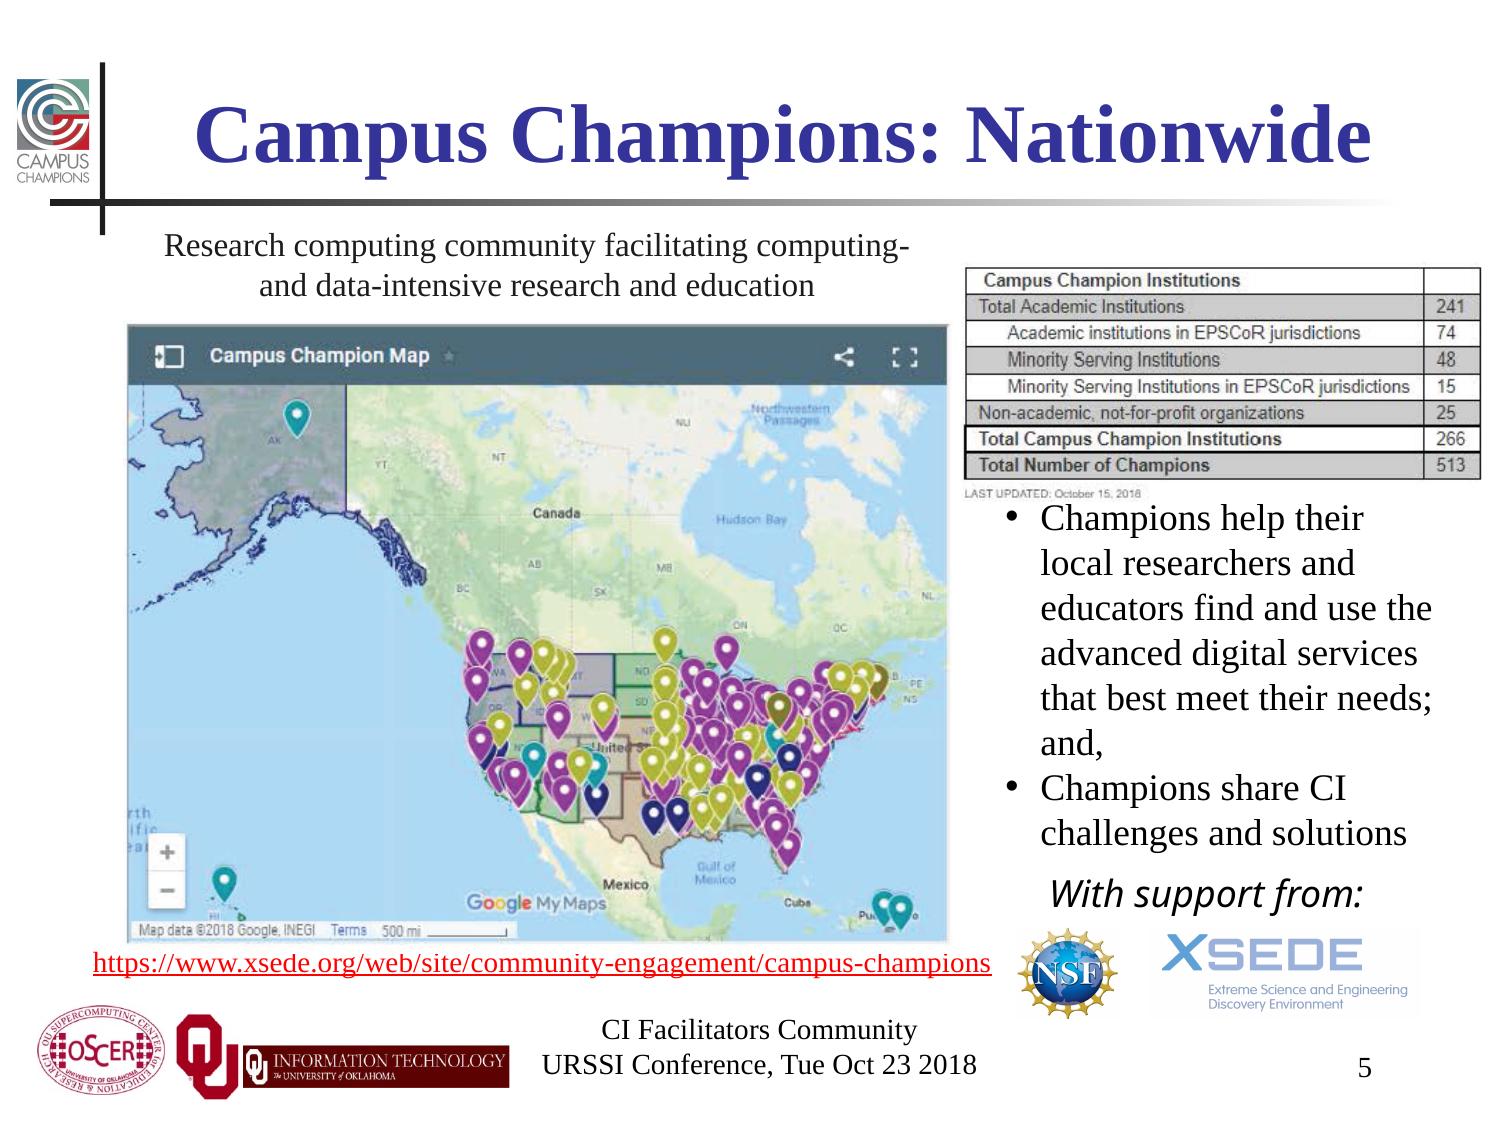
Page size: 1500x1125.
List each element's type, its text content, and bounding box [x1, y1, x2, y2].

picture [37, 1005, 165, 1095]
slide_number 5 [1174, 1029, 1388, 1091]
picture [123, 320, 958, 954]
footer CI Facilitators Community URSSI Conference, Tue Oct 23 2018 [431, 1012, 1088, 1088]
text_box https://www.xsede.org/web/site/community-engagement/campus-champions [78, 936, 990, 986]
picture [12, 74, 94, 183]
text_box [995, 863, 1427, 1020]
picture [174, 1012, 513, 1102]
text_box Champions help their local researchers and educators find and use the advanced digital services that best meet their needs; and, Champions share CI challenges and solutions [990, 511, 1456, 861]
title Campus Champions: Nationwide [124, 74, 1442, 187]
picture [960, 262, 1484, 502]
text_box Research computing community facilitating computing- and data-intensive research and education [106, 215, 945, 339]
